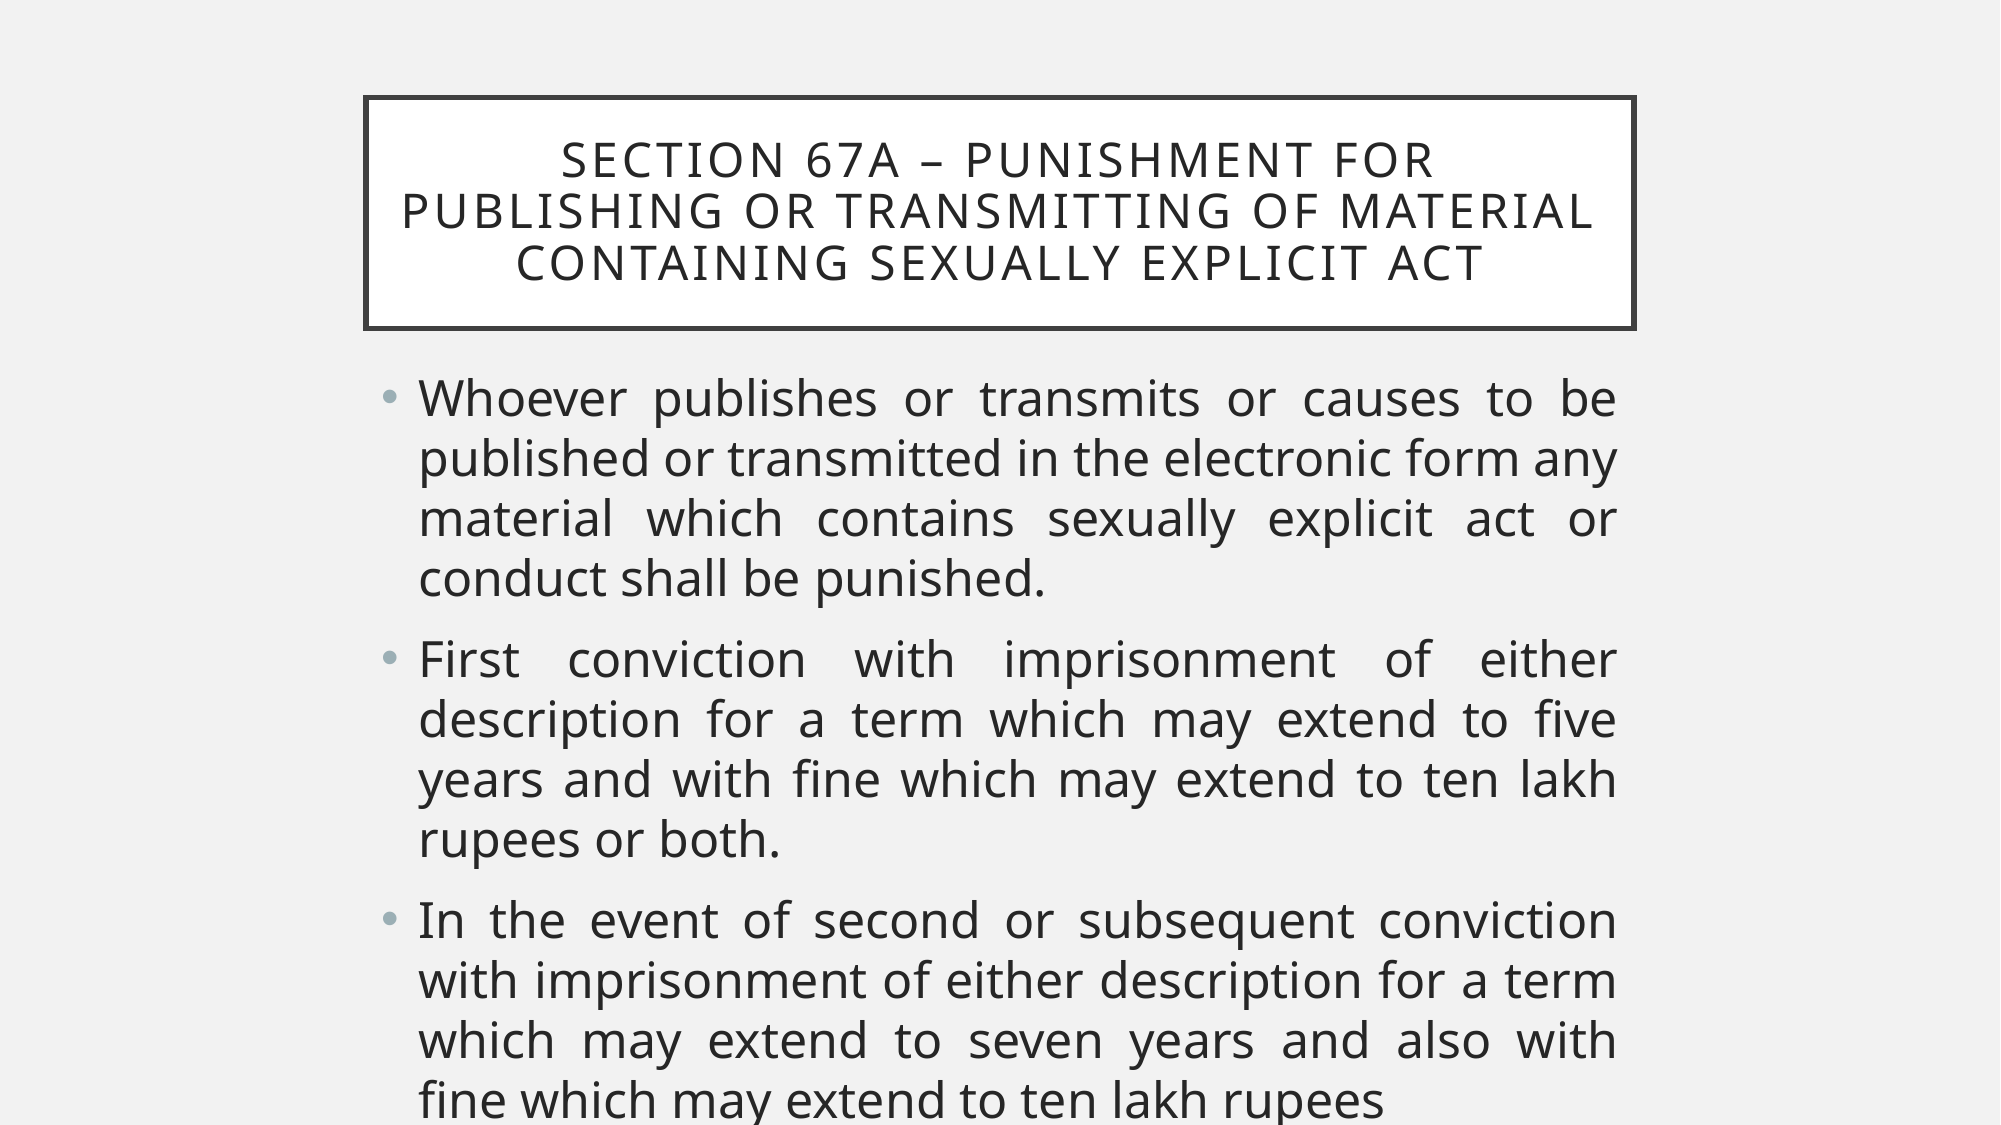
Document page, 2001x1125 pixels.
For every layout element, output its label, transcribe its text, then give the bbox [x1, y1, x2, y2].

title Section 67a – punishment for publishing or transmitting of material containing sexually explicit act [363, 95, 1637, 331]
list Whoever publishes or transmits or causes to be published or transmitted in the electronic form any material which contains sexually explicit act or conduct shall be punished. First conviction with imprisonment of either description for a term which may extend to five years and with fine which may extend to ten lakh rupees or both. In the event of second or subsequent conviction with imprisonment of either description for a term which may extend to seven years and also with fine which may extend to ten lakh rupees [366, 359, 1634, 868]
